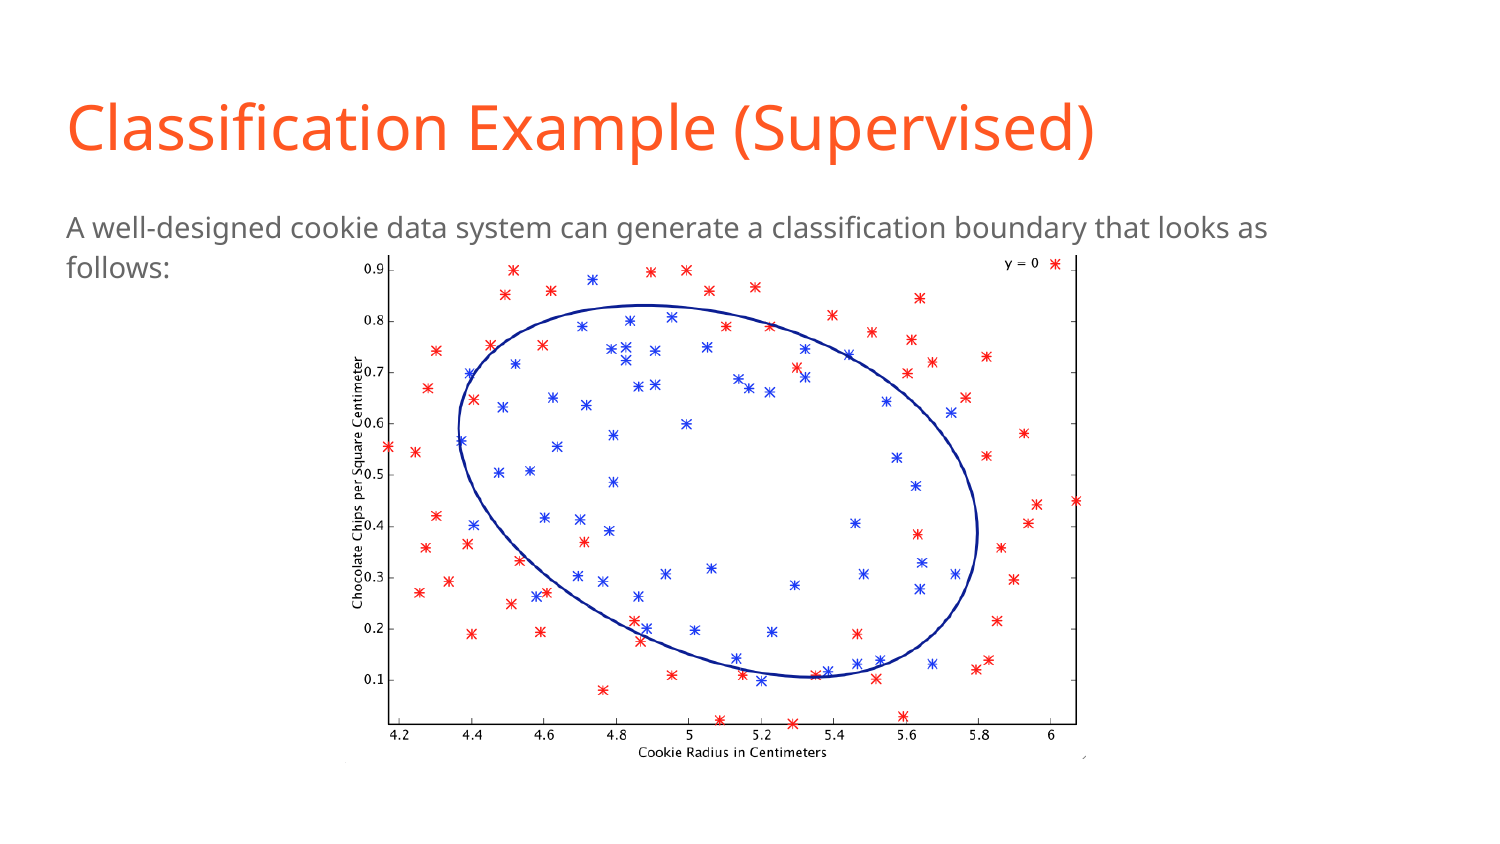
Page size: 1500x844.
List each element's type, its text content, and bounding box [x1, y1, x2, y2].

list A well-designed cookie data system can generate a classification boundary that looks as follows: [51, 189, 1383, 256]
picture [345, 254, 1088, 763]
title Classification Example (Supervised) [51, 72, 1449, 167]
